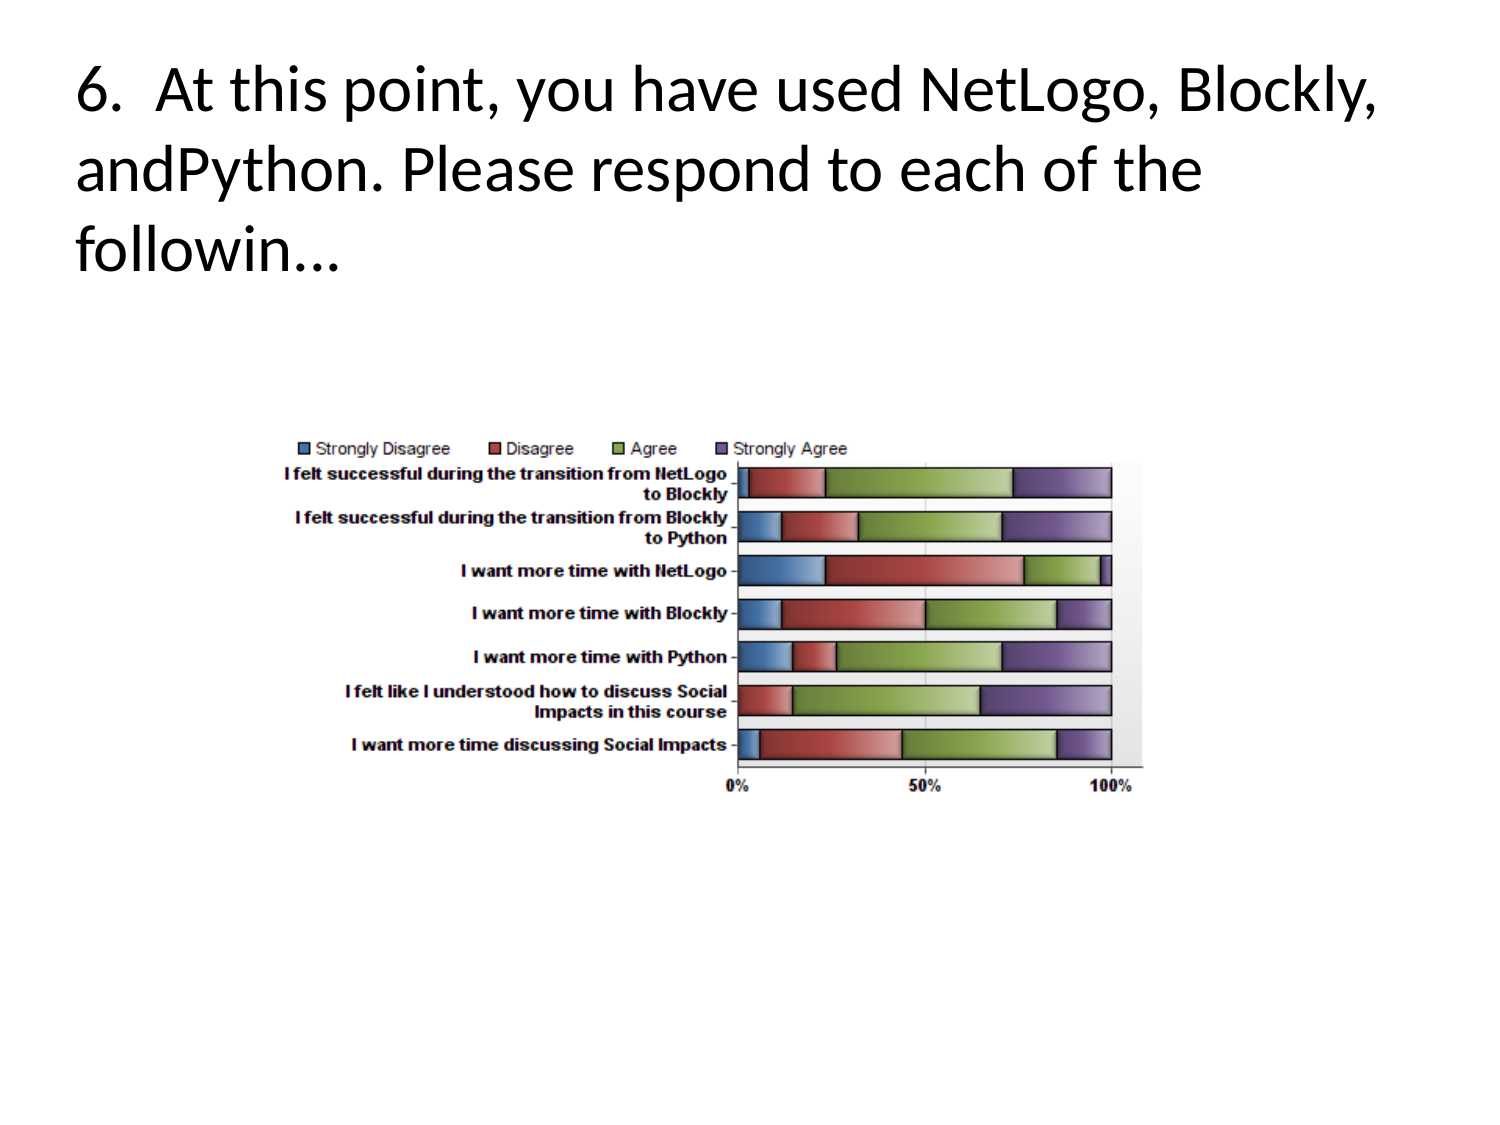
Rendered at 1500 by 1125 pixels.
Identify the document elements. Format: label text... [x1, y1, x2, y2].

title 6. At this point, you have used NetLogo, Blockly, andPython. Please respond to each of the followin... [75, 45, 1425, 233]
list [281, 422, 1219, 845]
